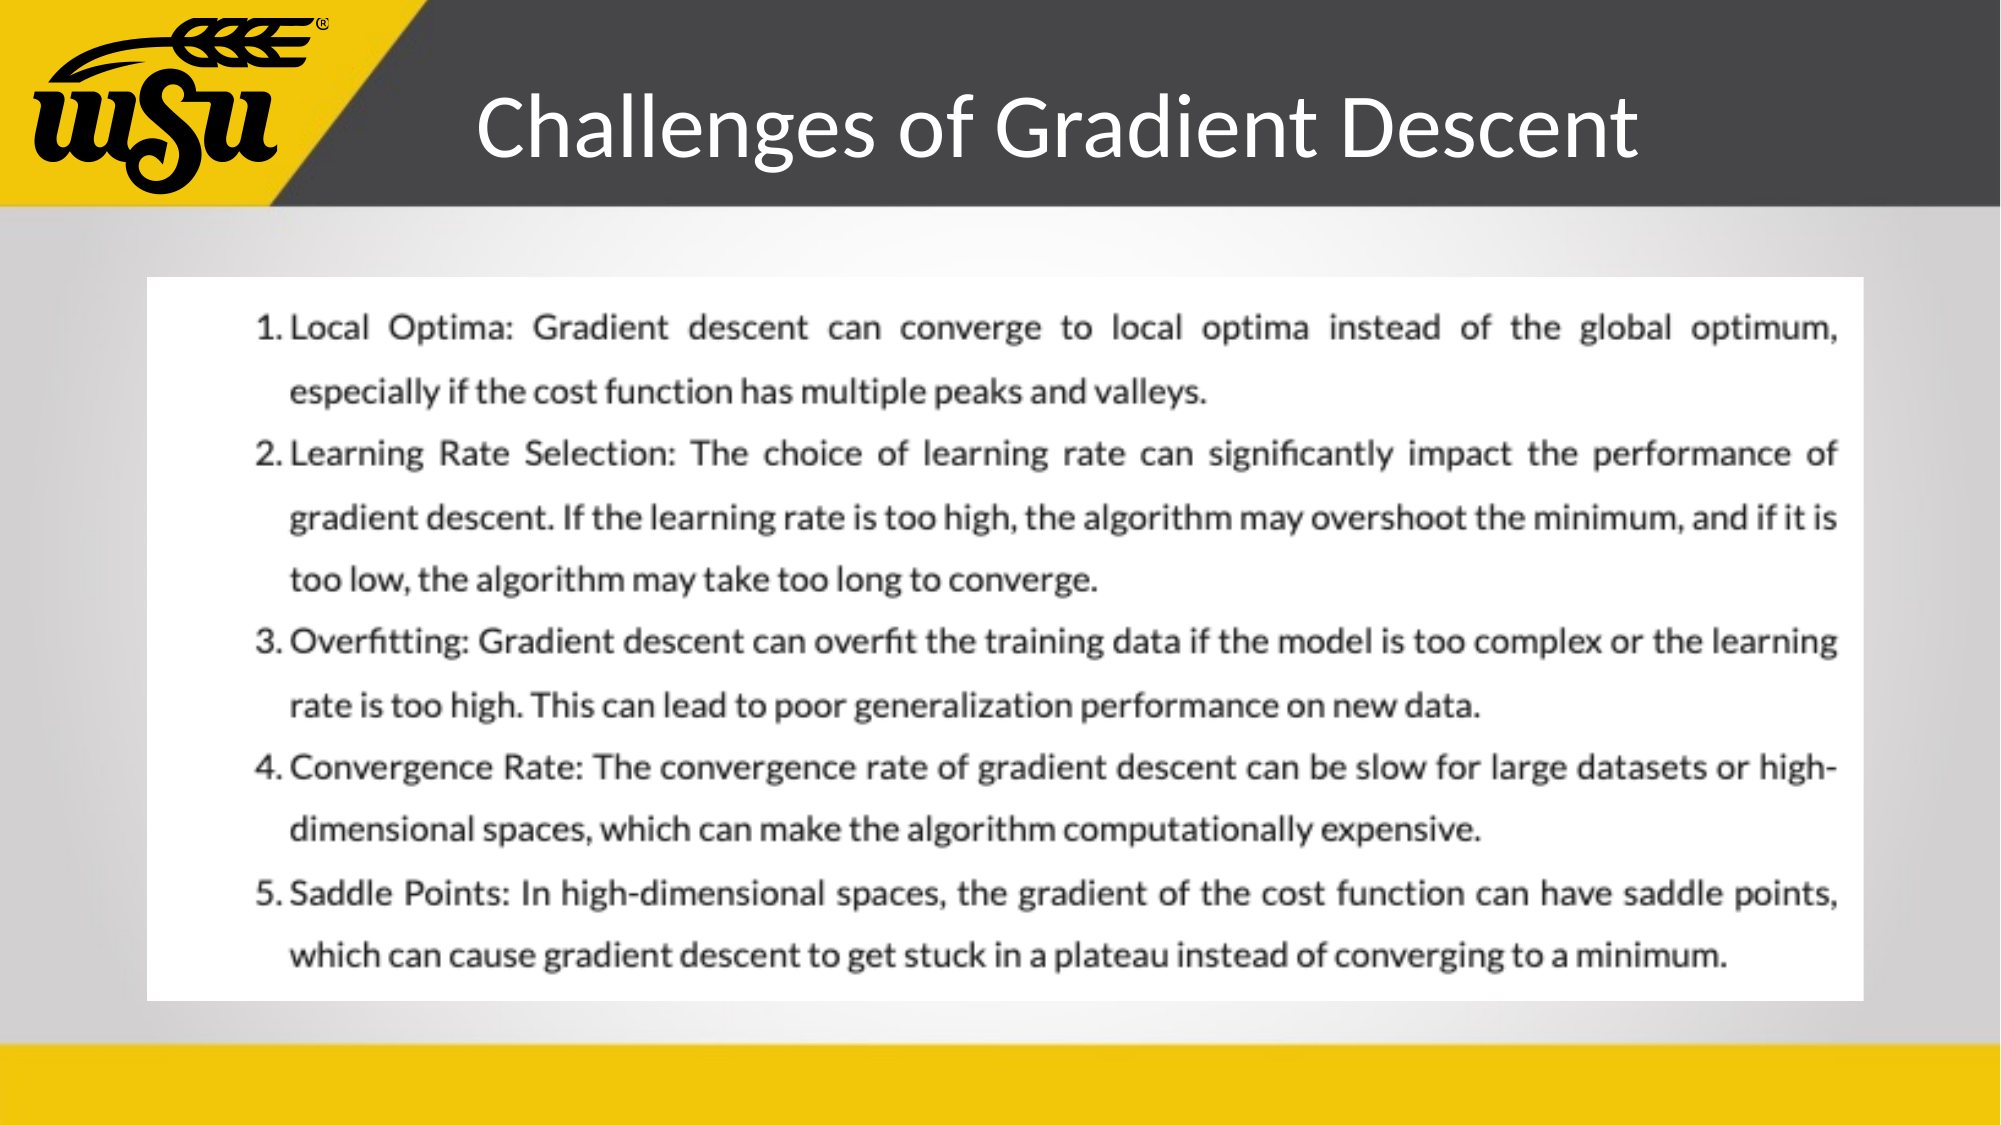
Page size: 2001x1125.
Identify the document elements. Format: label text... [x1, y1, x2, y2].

title Challenges of Gradient Descent [468, 49, 1864, 207]
picture [0, 0, 2001, 1125]
